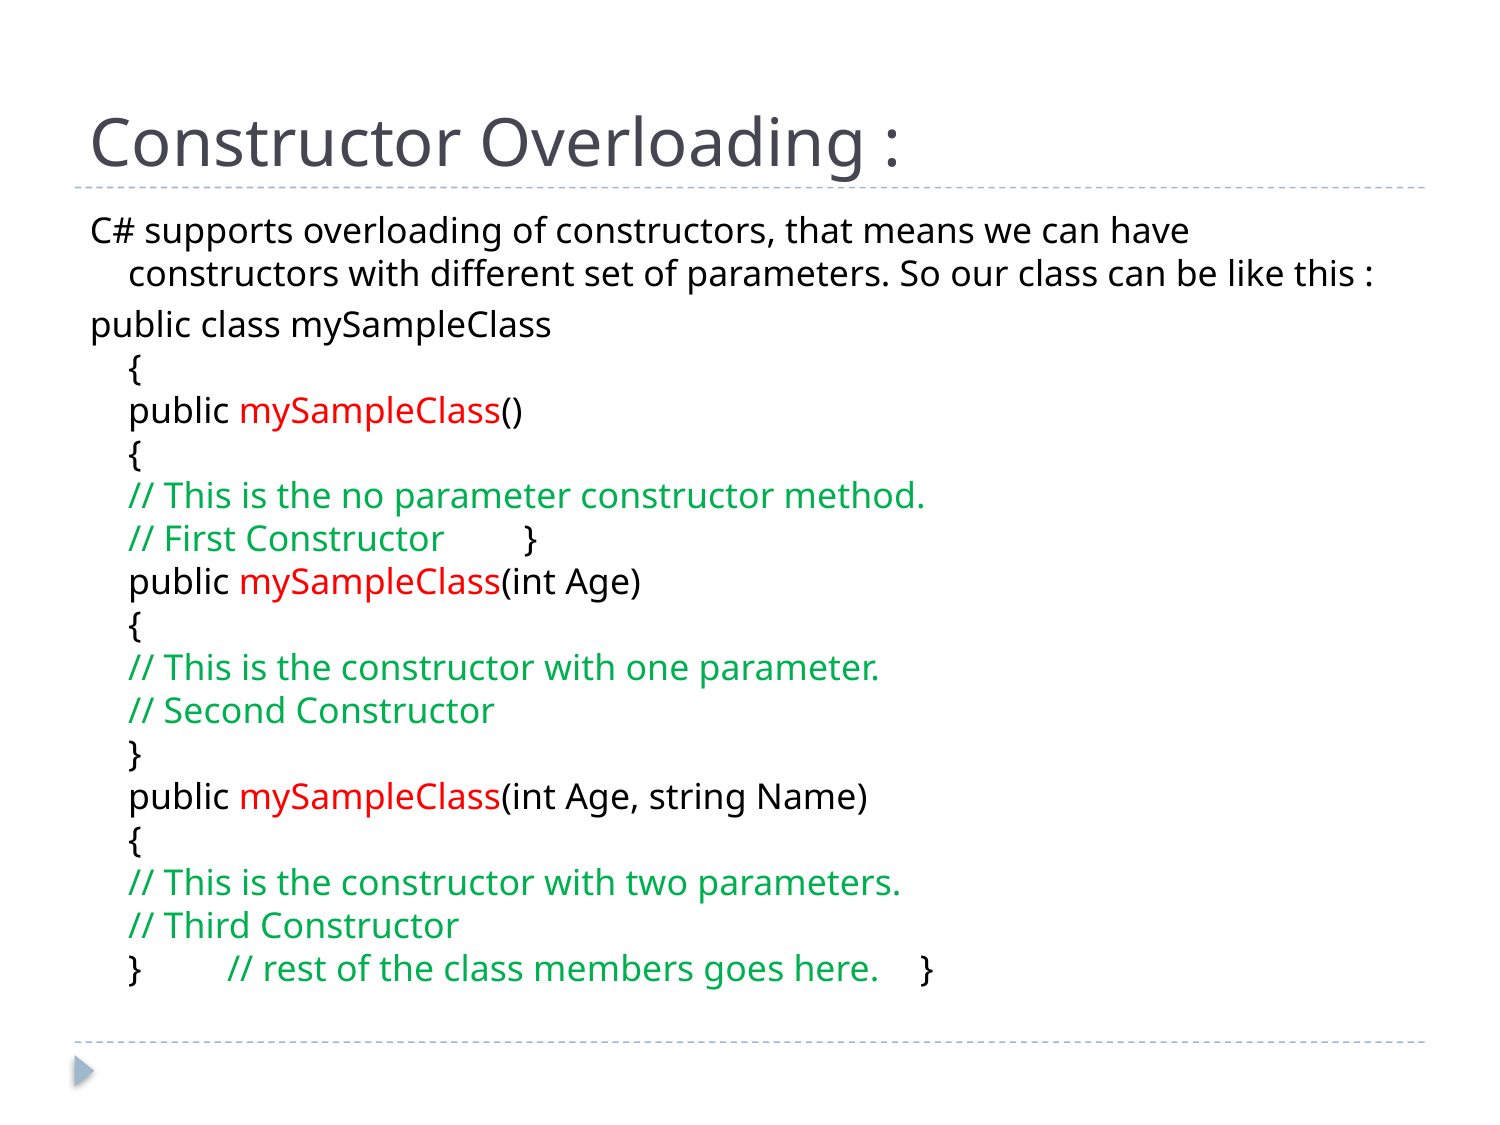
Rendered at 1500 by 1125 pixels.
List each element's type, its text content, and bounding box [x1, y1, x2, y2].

title Constructor Overloading : [75, 24, 1425, 188]
list C# supports overloading of constructors, that means we can have constructors with different set of parameters. So our class can be like this : public class mySampleClass { public mySampleClass() { // This is the no parameter constructor method. // First Constructor } public mySampleClass(int Age) { // This is the constructor with one parameter. // Second Constructor } public mySampleClass(int Age, string Name) { // This is the constructor with two parameters. // Third Constructor } // rest of the class members goes here. } [75, 200, 1425, 1010]
